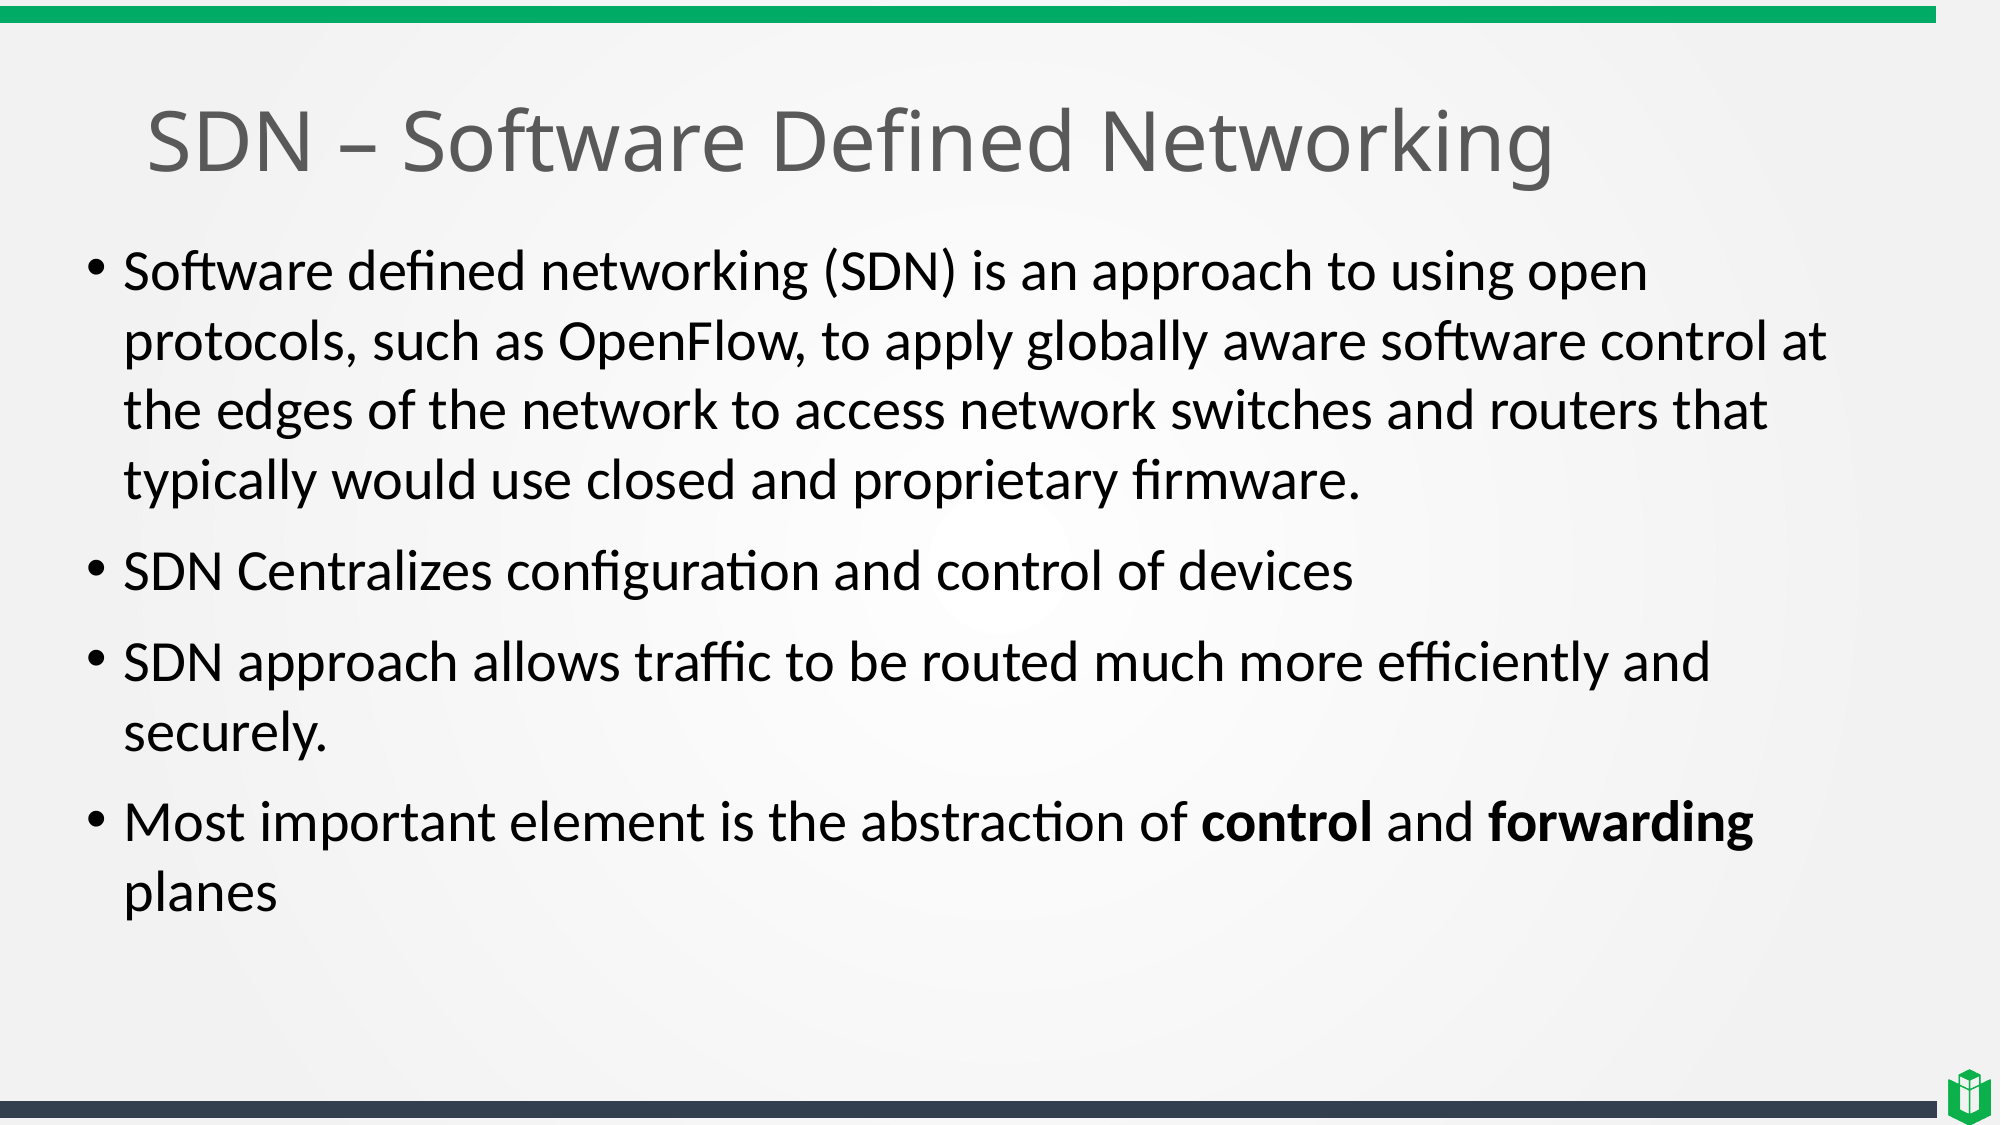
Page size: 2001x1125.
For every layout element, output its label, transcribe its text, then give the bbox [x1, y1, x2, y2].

list Software defined networking (SDN) is an approach to using open protocols, such as OpenFlow, to apply globally aware software control at the edges of the network to access network switches and routers that typically would use closed and proprietary firmware. SDN Centralizes configuration and control of devices SDN approach allows traffic to be routed much more efficiently and securely. Most important element is the abstraction of control and forwarding planes [71, 224, 1872, 1097]
title SDN – Software Defined Networking [131, 84, 1886, 206]
picture [1945, 1068, 1992, 1125]
